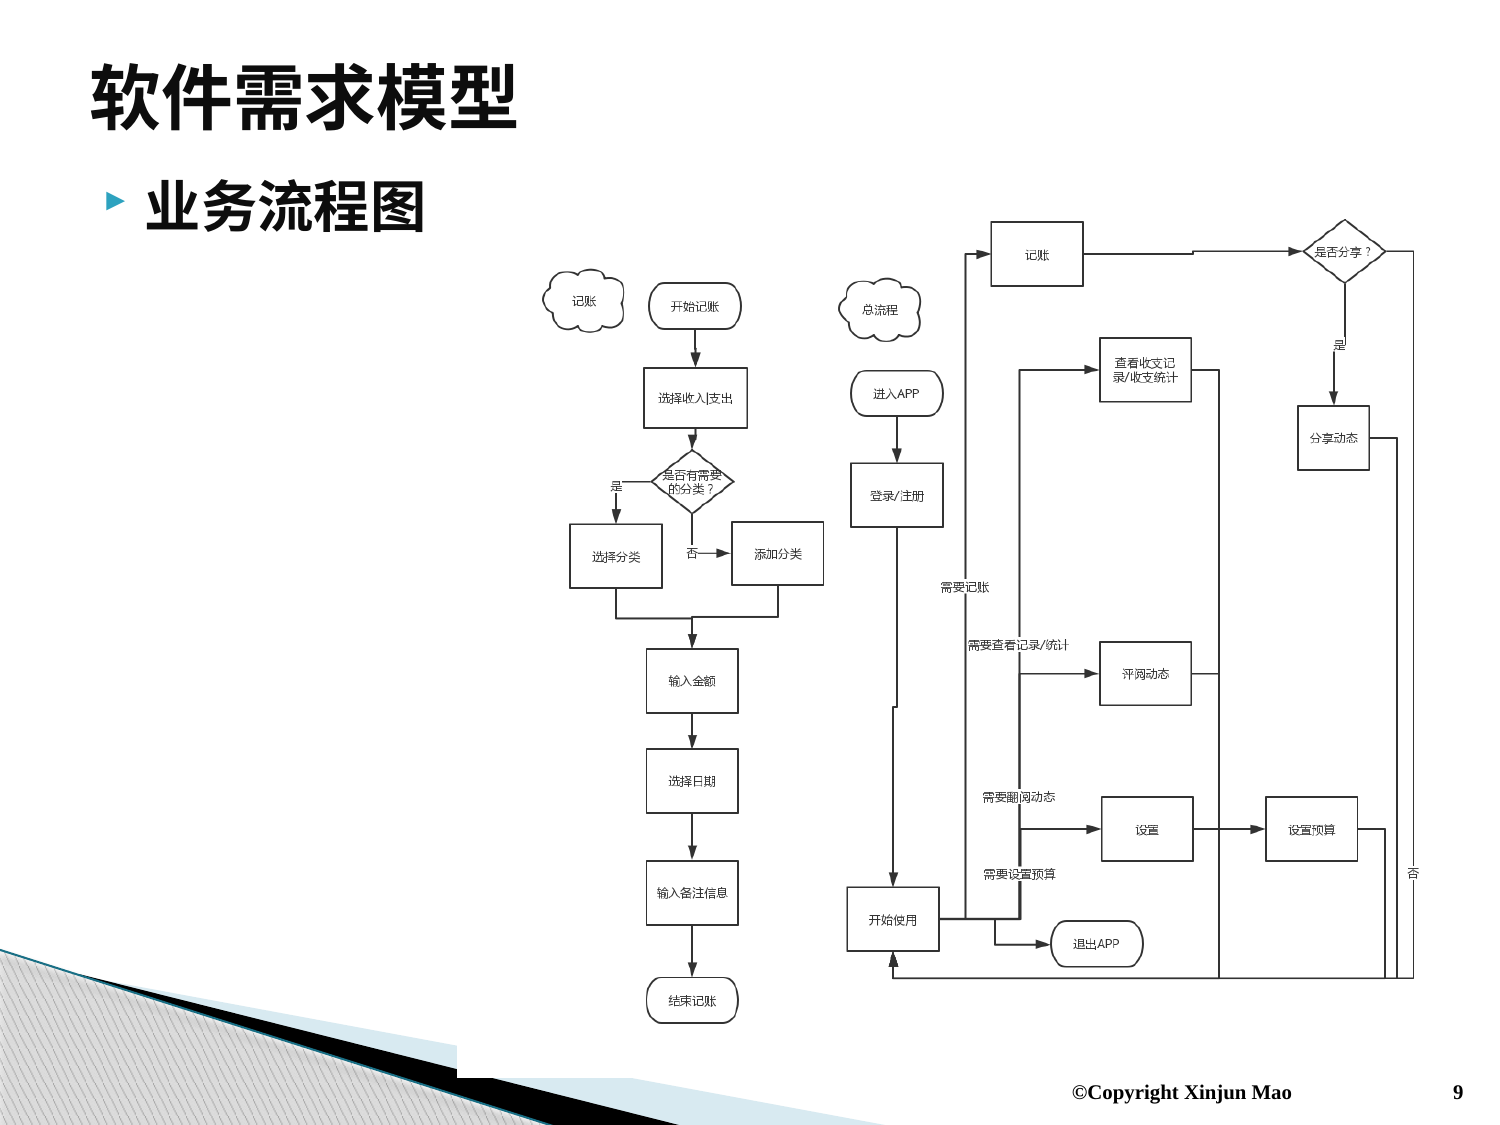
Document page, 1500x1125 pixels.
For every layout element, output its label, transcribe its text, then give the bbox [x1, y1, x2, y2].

title 软件需求模型 [75, 45, 1425, 233]
slide_number 9 [1376, 1051, 1479, 1112]
list 业务流程图 [70, 164, 450, 907]
picture [456, 140, 1470, 1079]
slide_number ©Copyright Xinjun Mao [1057, 1090, 1373, 1112]
